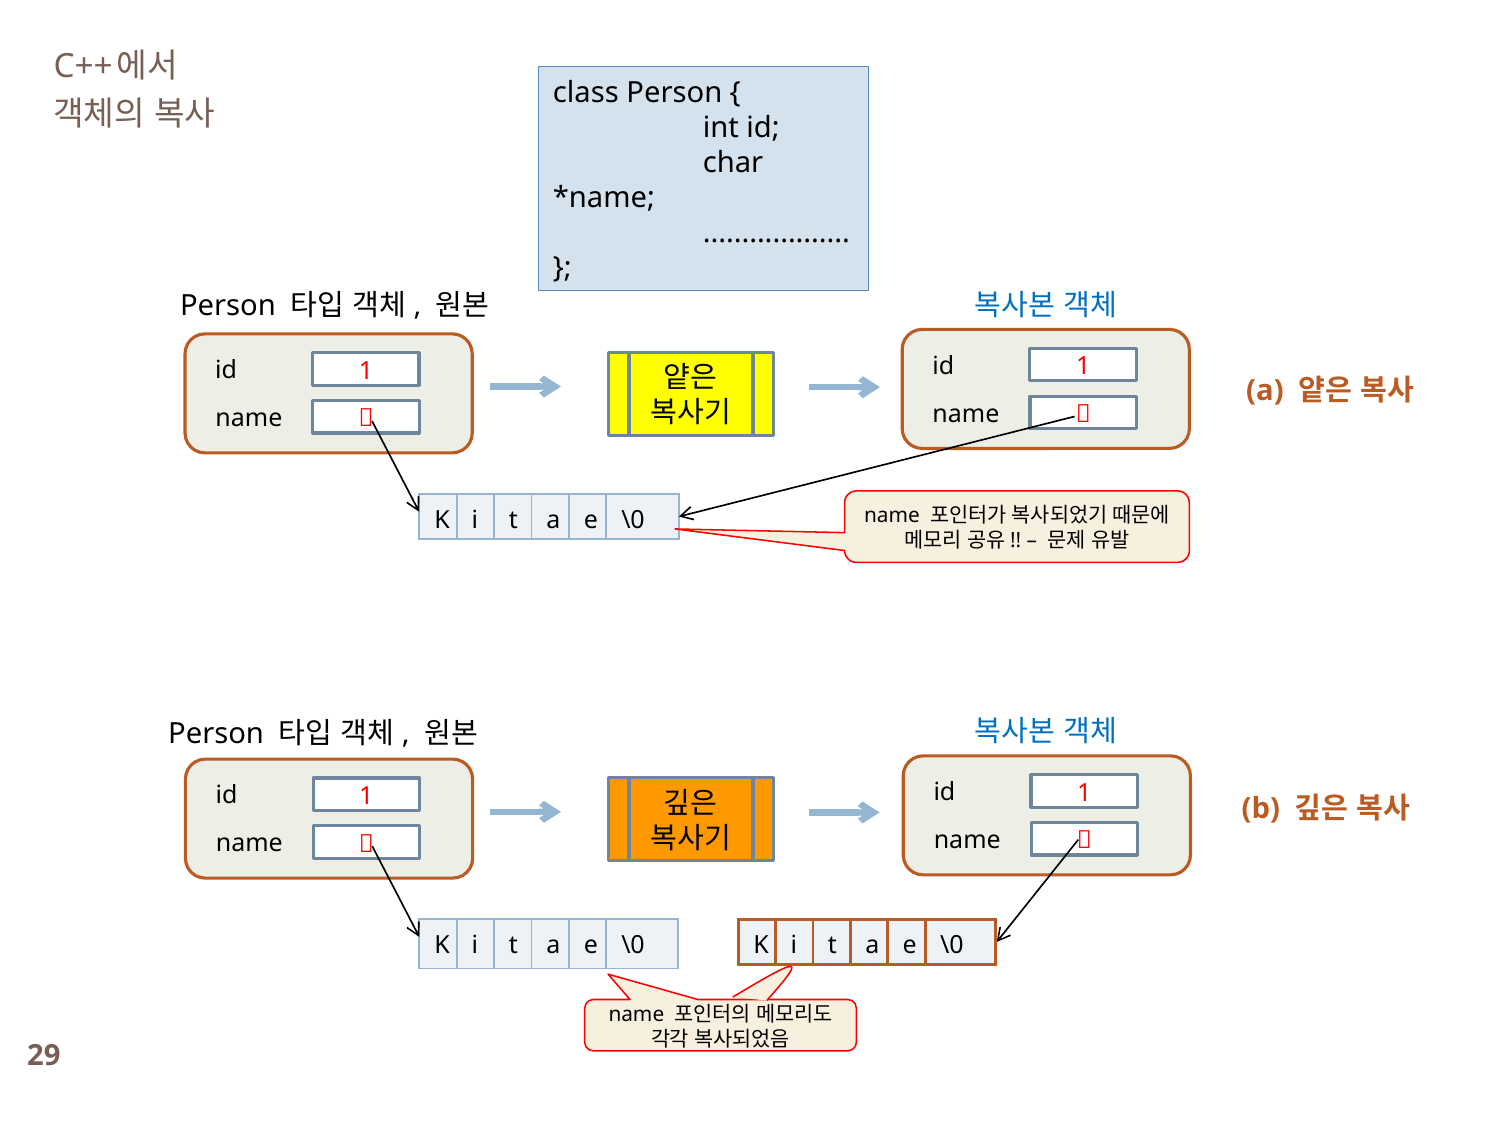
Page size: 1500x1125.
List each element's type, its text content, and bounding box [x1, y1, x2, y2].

text_box id [200, 771, 376, 817]
text_box (a) 얕은 복사 [1231, 363, 1430, 414]
text_box Person 타입 객체, 원본 [153, 706, 493, 757]
table_header t [495, 495, 531, 538]
text_box name [200, 394, 376, 439]
text_box name [918, 816, 1094, 861]
table_header a [852, 921, 886, 963]
text_box [183, 757, 475, 880]
text_box name 포인터가 복사되었기 때문에 메모리 공유!! – 문제 유발 [673, 489, 1191, 565]
table_header i [458, 495, 493, 538]
text_box [900, 327, 1191, 450]
table_header t [814, 921, 849, 963]
text_box  [312, 824, 421, 860]
text_box id [917, 341, 1093, 387]
text_box name [917, 389, 1093, 415]
text_box name [201, 819, 376, 864]
text_box 복사본 객체 [959, 704, 1133, 755]
text_box  [1030, 821, 1139, 857]
table_header t [495, 920, 531, 968]
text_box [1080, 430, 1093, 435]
text_box Person 타입 객체, 원본 [165, 278, 505, 329]
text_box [371, 845, 420, 938]
text_box 깊은 복사기 [607, 776, 775, 862]
table_header \0 [607, 920, 677, 968]
text_box name 포인터의 메모리도 각각 복사되었음 [583, 972, 858, 1053]
text_box class Person { int id; char *name; ................... }; [538, 66, 869, 291]
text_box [678, 416, 1075, 517]
text_box 1 [311, 351, 421, 387]
text_box id [918, 768, 1094, 814]
table_header K [420, 495, 456, 538]
table_header i [458, 920, 493, 968]
table_header \0 [927, 921, 994, 963]
table_header a [532, 920, 568, 968]
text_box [371, 420, 420, 512]
table_header K [740, 921, 774, 963]
text_box [183, 332, 474, 455]
text_box id [200, 346, 376, 392]
table_header \0 [607, 495, 678, 538]
slide_number 29 [0, 1025, 88, 1088]
text_box 1 [1028, 347, 1138, 382]
text_box 1 [312, 776, 421, 812]
table_header e [889, 921, 924, 963]
table_header i [777, 921, 812, 963]
text_box 1 [1029, 773, 1139, 809]
text_box 복사본 객체 [959, 278, 1133, 329]
table_header e [570, 920, 605, 968]
text_box  [311, 399, 421, 435]
title C++에서 객체의 복사 [38, 30, 420, 143]
table_header e [570, 495, 605, 538]
text_box  [1028, 395, 1138, 430]
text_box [996, 839, 1079, 943]
text_box (b) 깊은 복사 [1226, 782, 1426, 832]
table_header a [532, 495, 568, 538]
table_header K [420, 920, 456, 968]
text_box 얕은 복사기 [607, 351, 775, 437]
text_box [731, 964, 794, 1002]
text_box [901, 754, 1193, 877]
